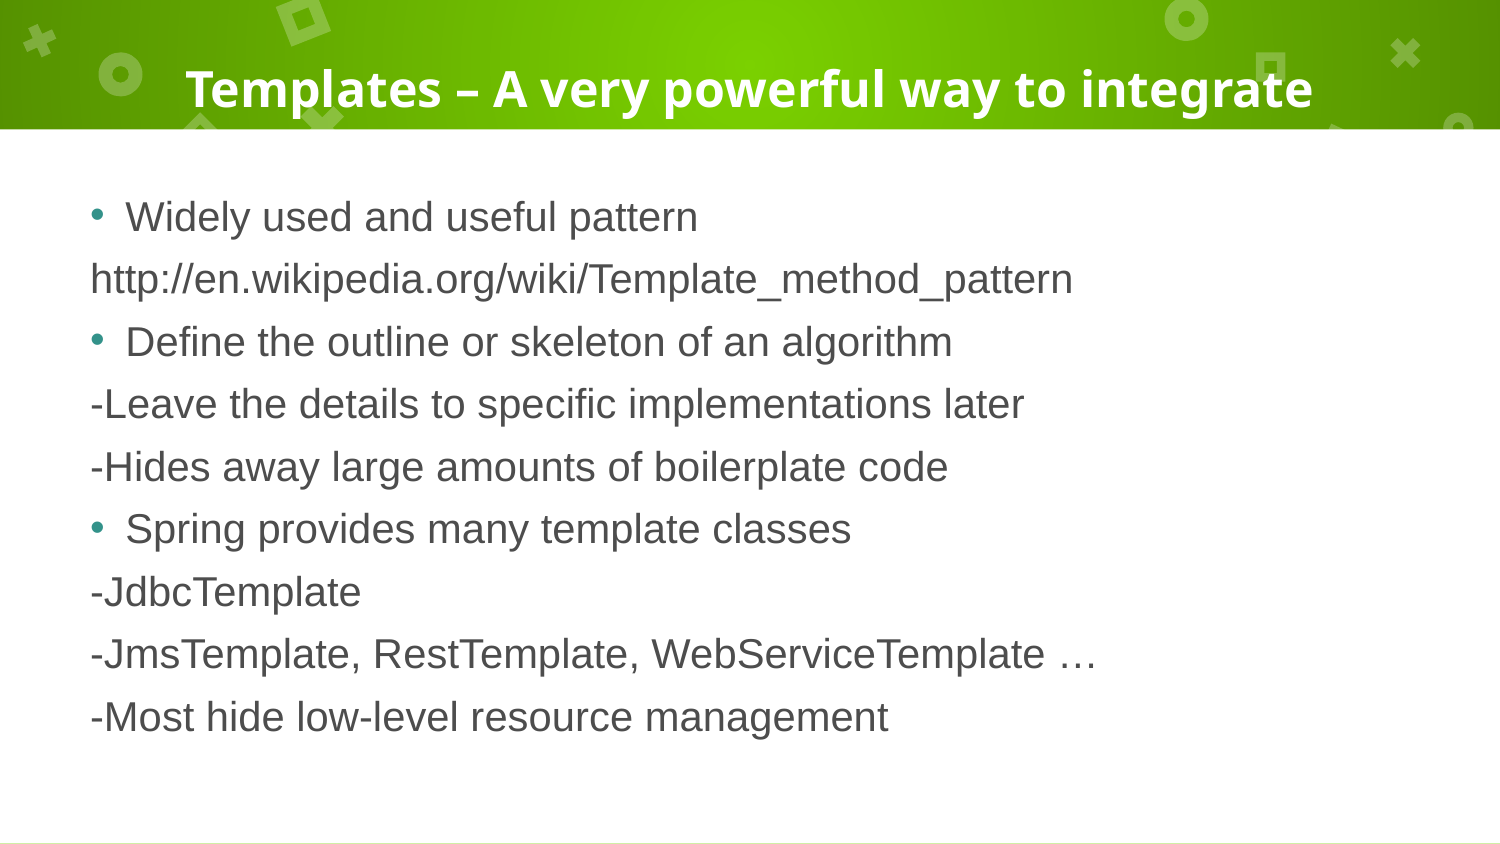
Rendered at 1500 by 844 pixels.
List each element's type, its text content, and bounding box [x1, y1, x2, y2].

title Templates – A very powerful way to integrate [142, 0, 1358, 174]
text_box Widely used and useful pattern http://en.wikipedia.org/wiki/Template_method_pattern Define the outline or skeleton of an algorithm -Leave the details to specific implementations later -Hides away large amounts of boilerplate code Spring provides many template classes -JdbcTemplate -JmsTemplate, RestTemplate, WebServiceTemplate … -Most hide low-level resource management [74, 174, 1425, 818]
